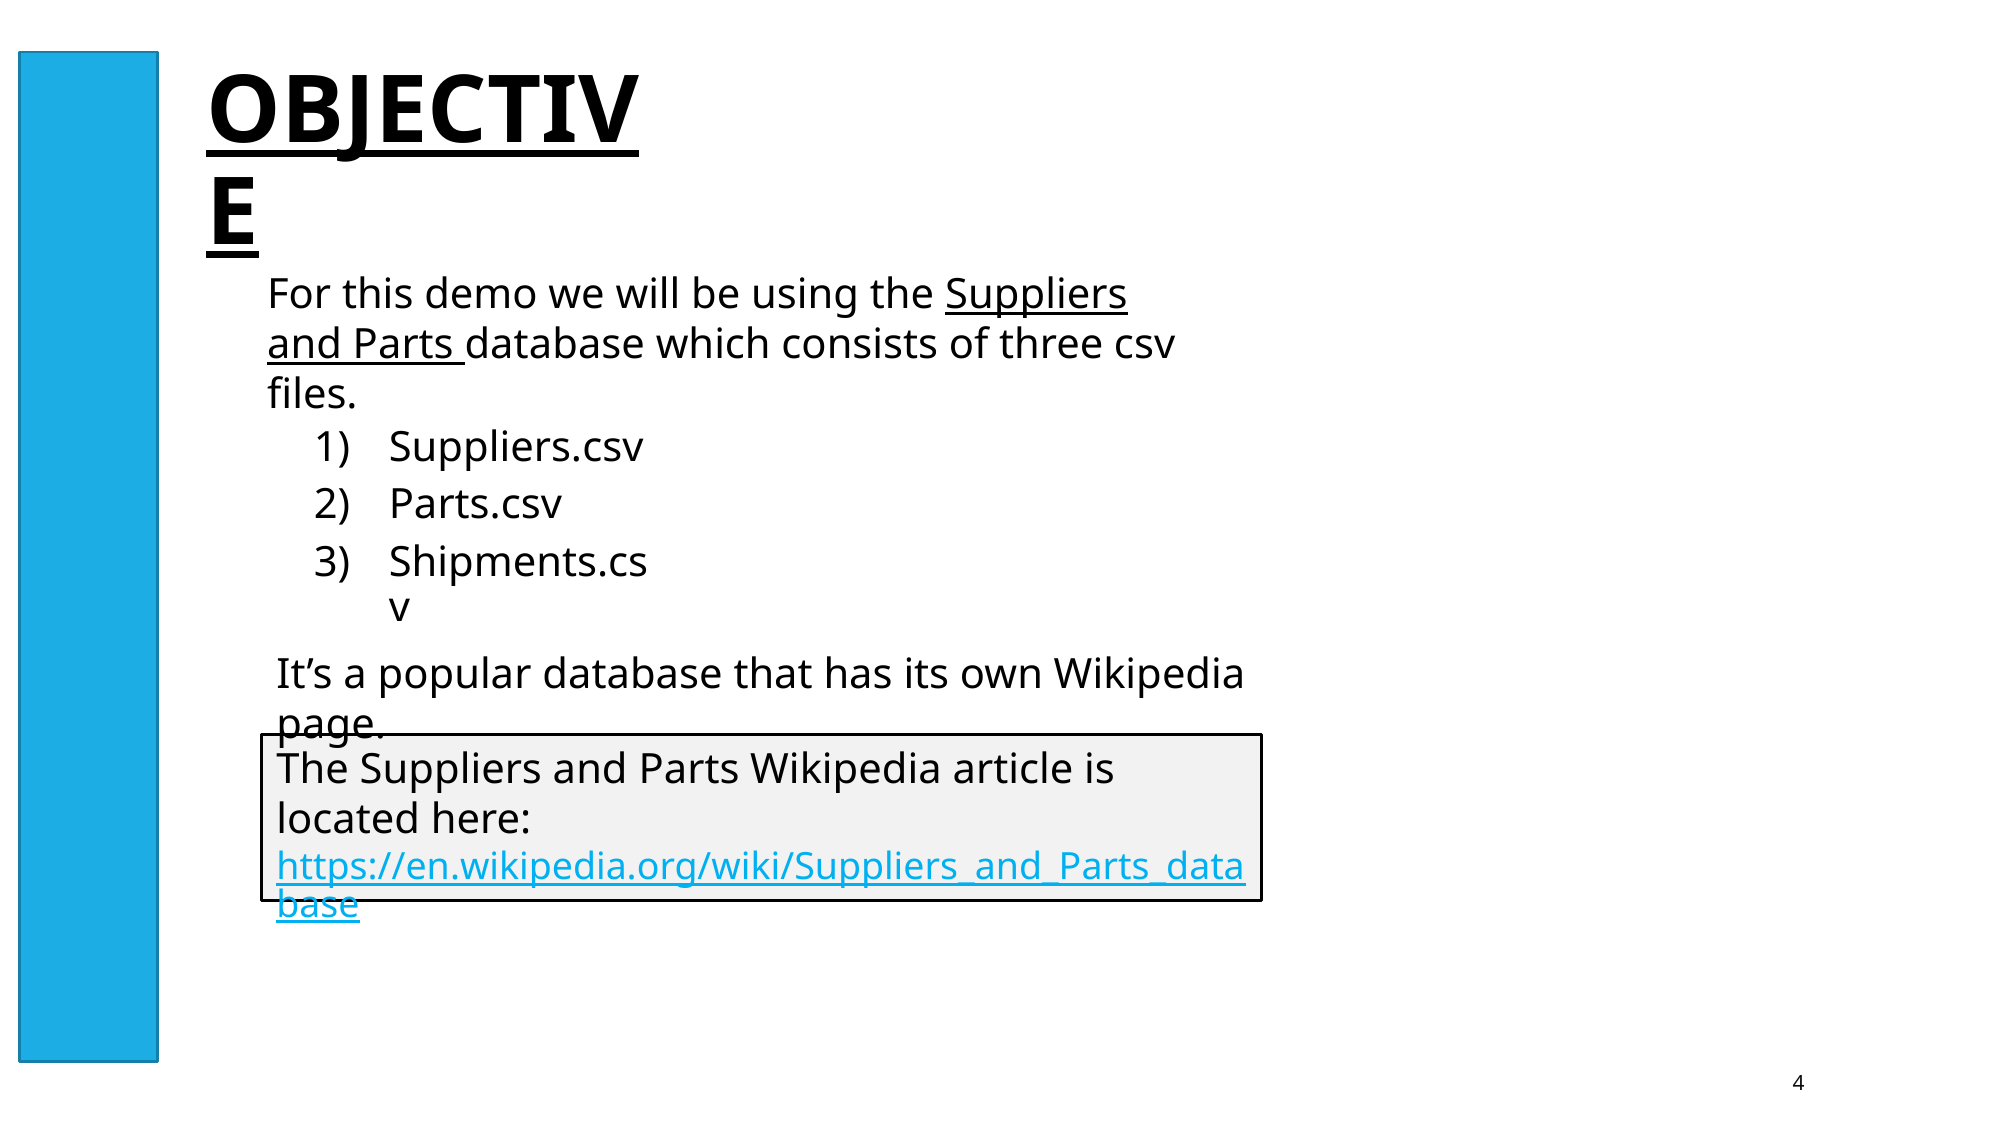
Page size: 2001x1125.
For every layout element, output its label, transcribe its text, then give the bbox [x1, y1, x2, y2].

text_box Suppliers.csv Parts.csv Shipments.csv [261, 417, 666, 638]
text_box [18, 51, 159, 1063]
text_box For this demo we will be using the Suppliers and Parts database which consists of three csv files. [252, 259, 1219, 425]
text_box The Suppliers and Parts Wikipedia article is located here: https://en.wikipedia.org/wiki/Suppliers_and_Parts_database [261, 755, 1262, 901]
text_box OBJECTIVE [191, 54, 666, 272]
slide_number 4 [1777, 1061, 1938, 1107]
text_box It’s a popular database that has its own Wikipedia page. [261, 639, 1262, 755]
